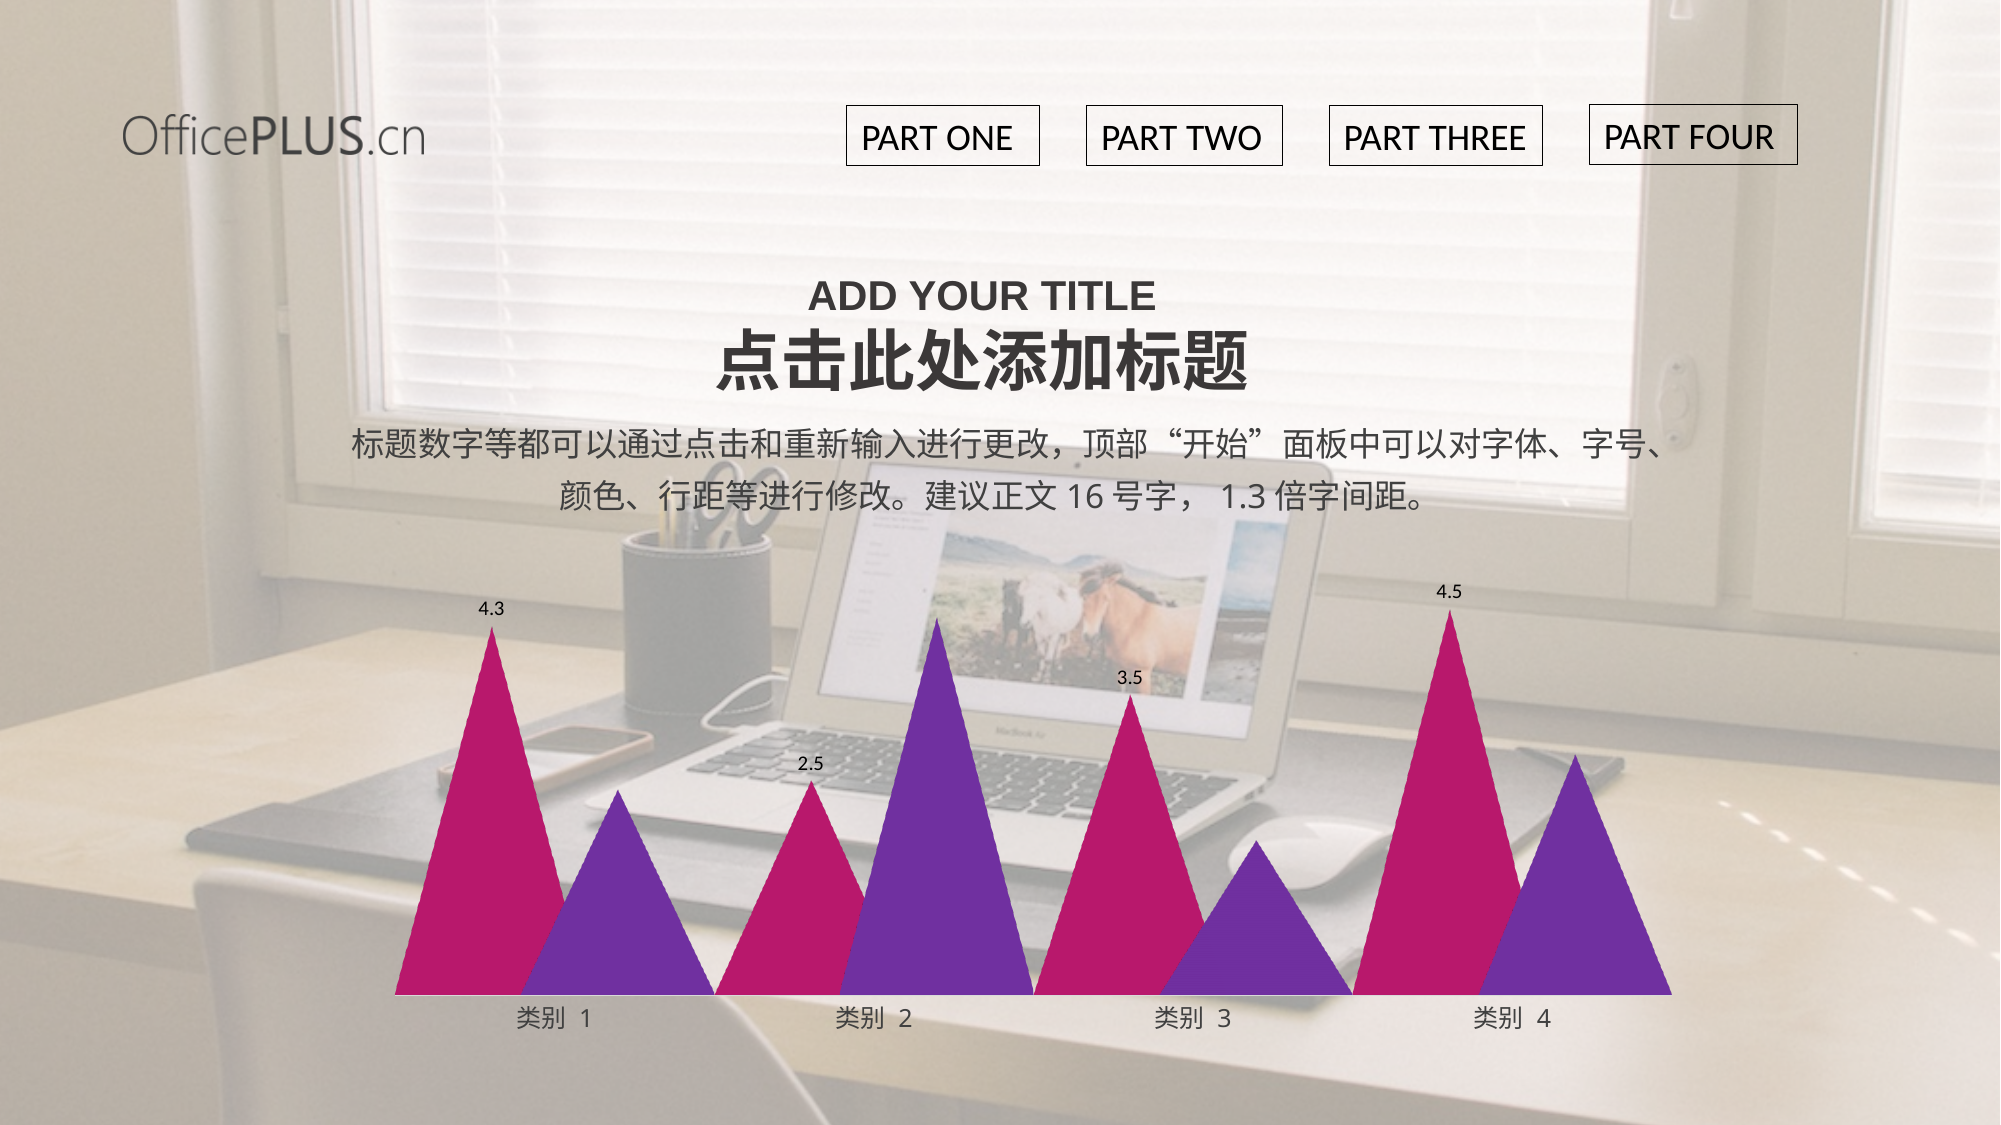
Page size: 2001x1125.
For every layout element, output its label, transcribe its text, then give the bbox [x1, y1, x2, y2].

text_box ADD YOUR TITLE 点击此处添加标题 [703, 263, 1261, 405]
text_box PART TWO [1086, 105, 1283, 166]
text_box PART ONE [846, 105, 1040, 166]
text_box 标题数字等都可以通过点击和重新输入进行更改，顶部“开始”面板中可以对字体、字号、颜色、行距等进行修改。建议正文16号字，1.3倍字间距。 [339, 405, 1661, 521]
text_box PART FOUR [1588, 104, 1798, 165]
chart [368, 556, 1699, 1046]
picture [123, 114, 424, 155]
text_box PART THREE [1328, 105, 1543, 166]
